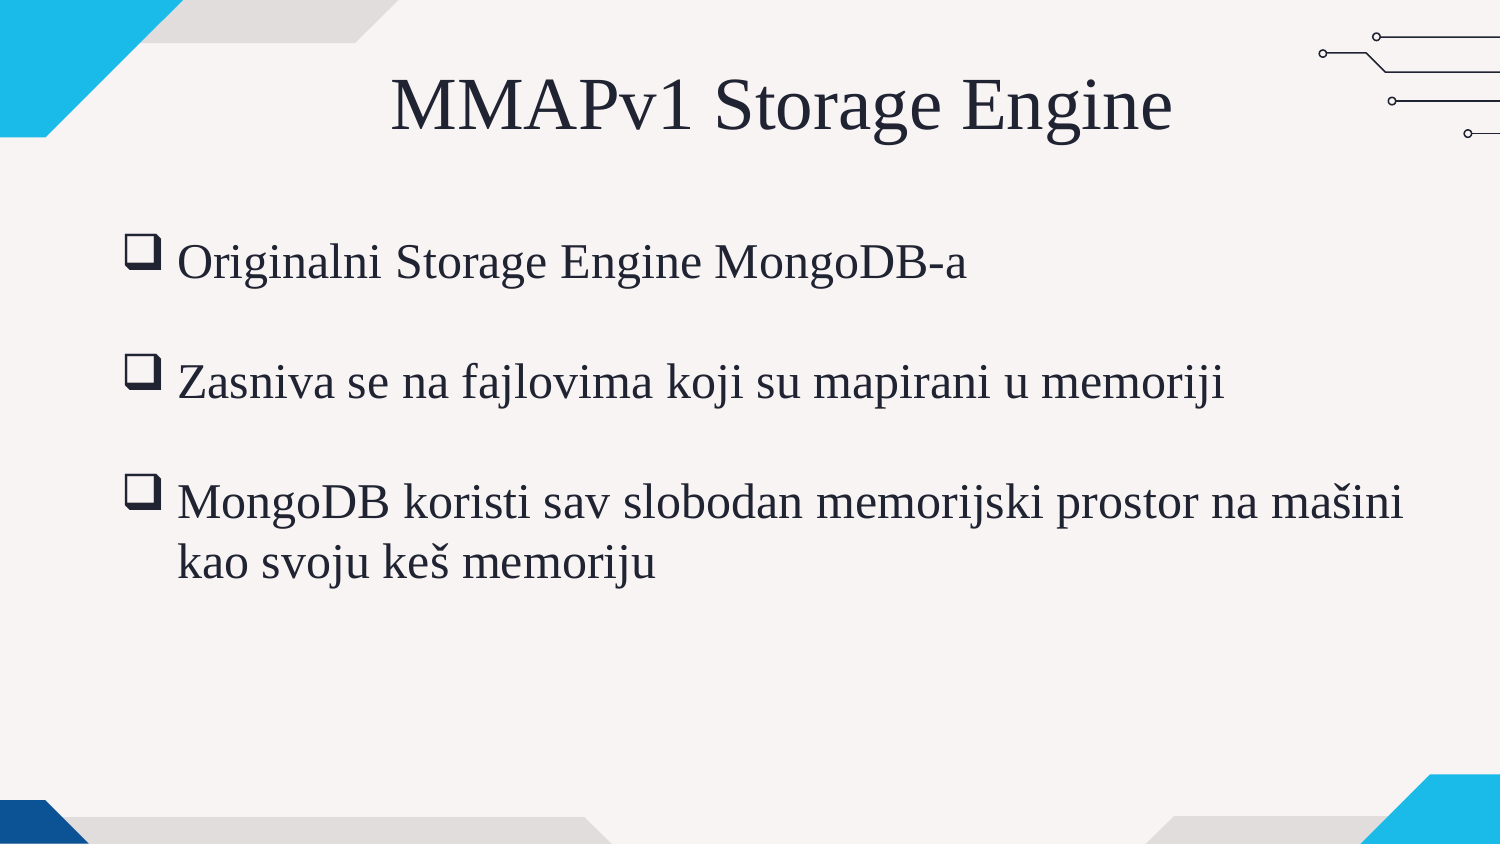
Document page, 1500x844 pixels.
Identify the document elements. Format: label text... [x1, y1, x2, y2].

subtitle Originalni Storage Engine MongoDB-a Zasniva se na fajlovima koji su mapirani u memoriji MongoDB koristi sav slobodan memorijski prostor na mašini kao svoju keš memoriju [105, 331, 1500, 487]
title MMAPv1 Storage Engine [344, 21, 1220, 178]
